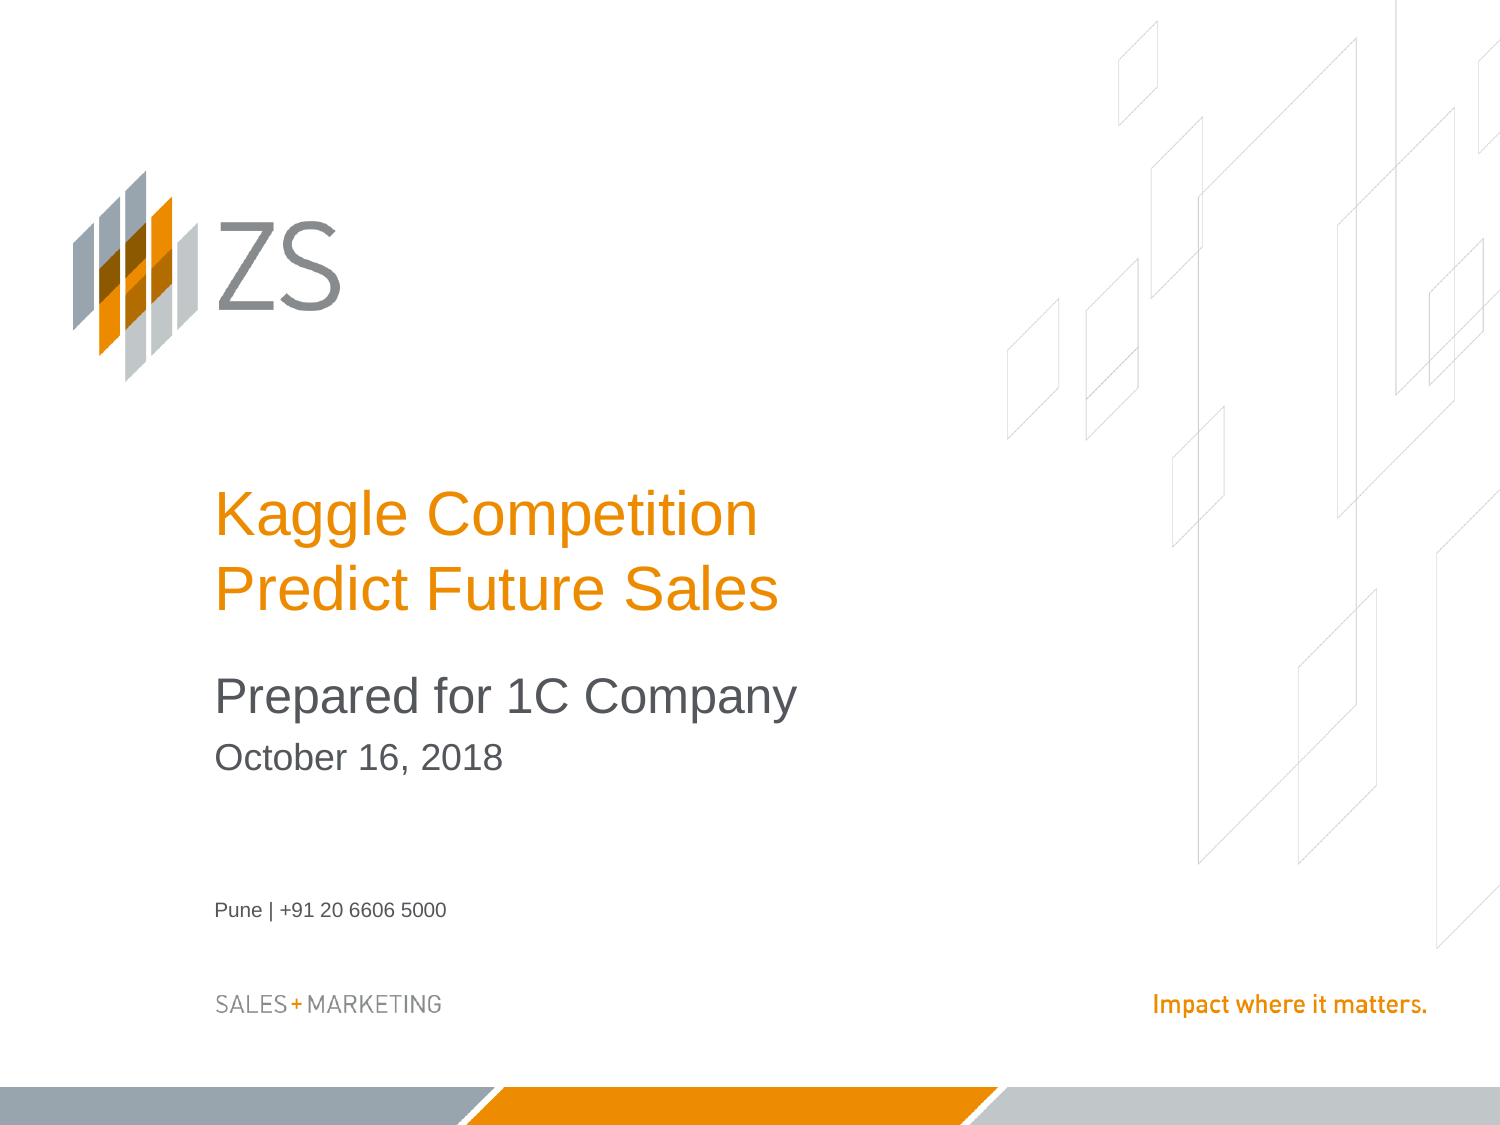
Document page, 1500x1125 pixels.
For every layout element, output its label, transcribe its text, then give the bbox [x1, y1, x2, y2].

text_box Pune | +91 20 6606 5000 [214, 896, 890, 954]
picture [196, 977, 459, 1030]
text_box Prepared for 1C Company [214, 663, 1206, 731]
text_box October 16, 2018 [214, 733, 1206, 786]
picture [65, 163, 348, 389]
text_box Kaggle Competition Predict Future Sales [214, 398, 1206, 623]
picture [975, 0, 1500, 975]
picture [1139, 976, 1440, 1030]
picture [0, 1087, 1500, 1125]
